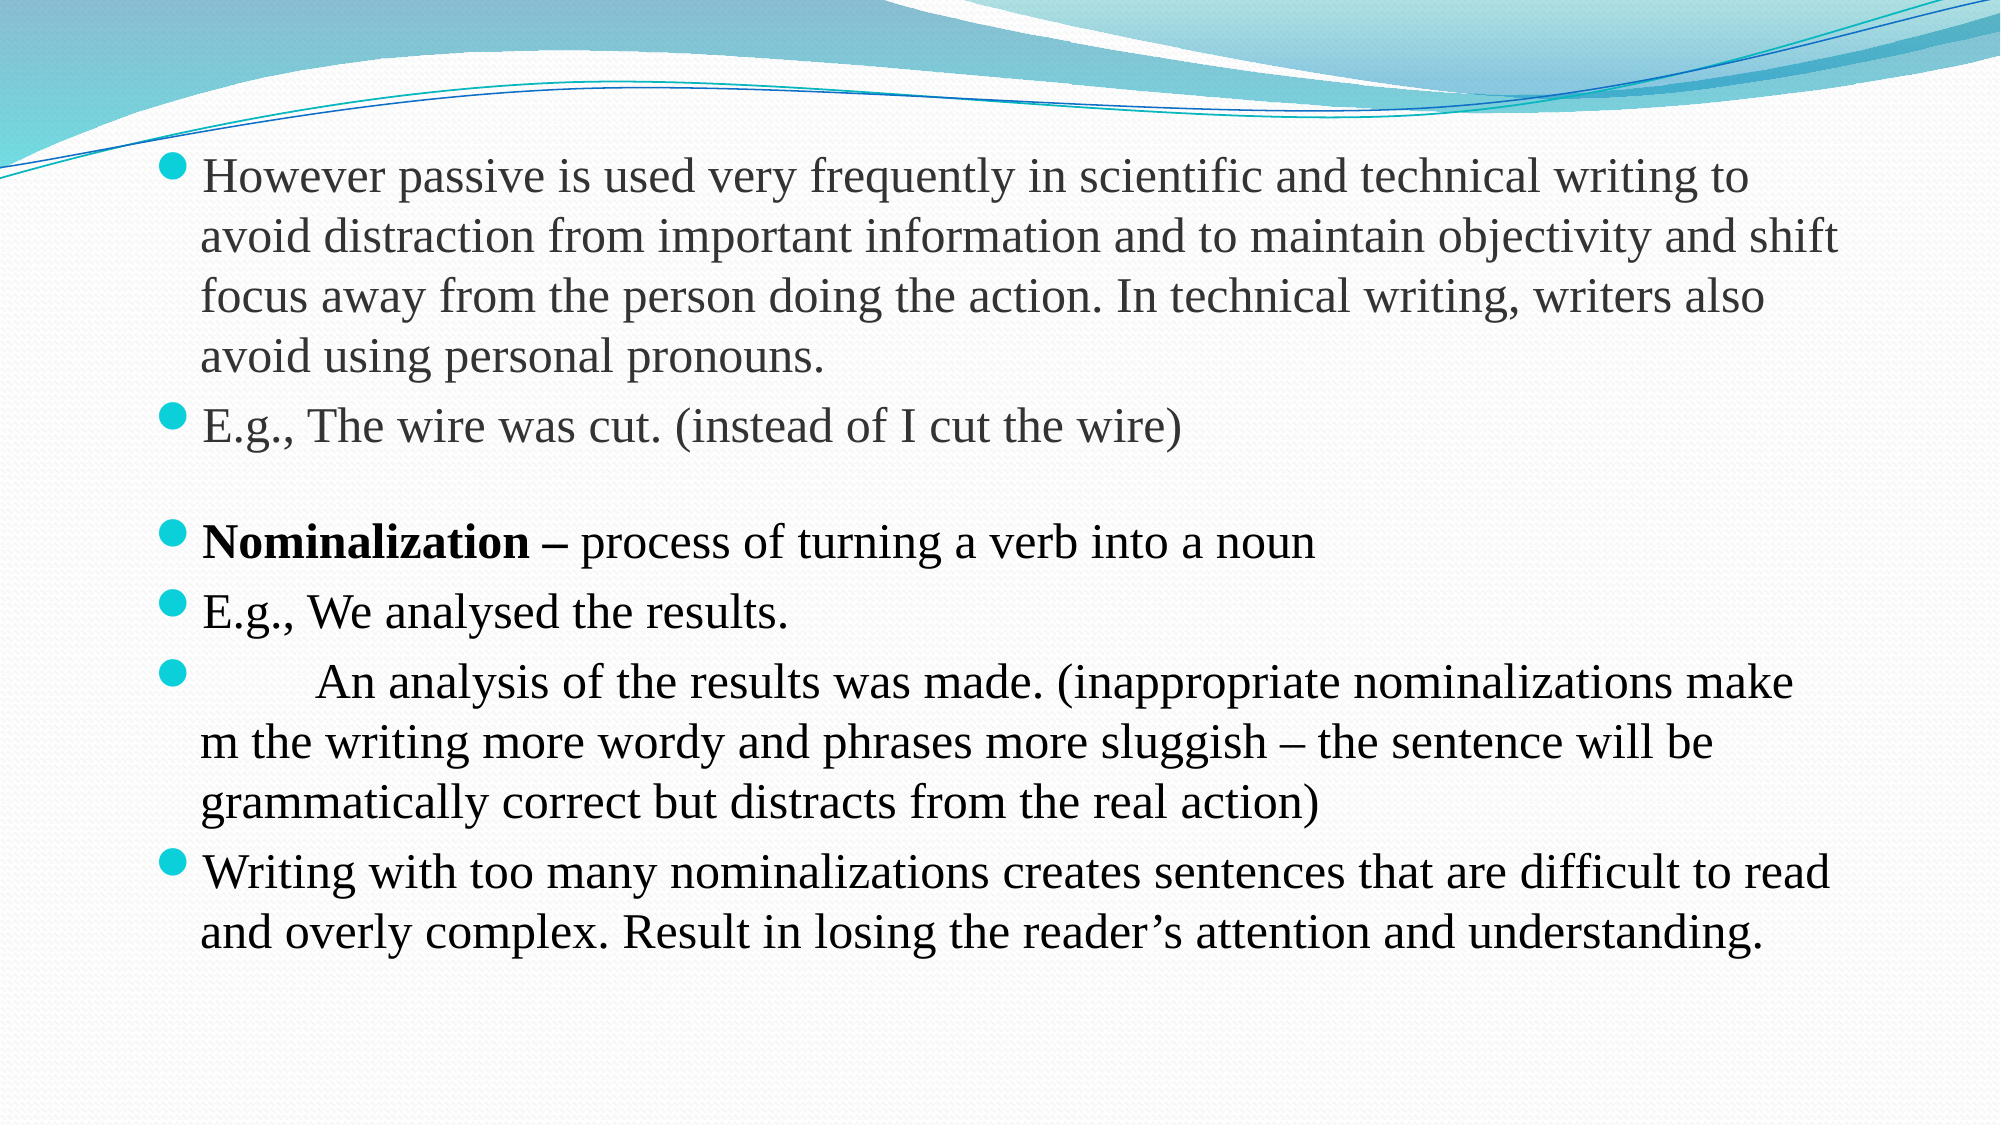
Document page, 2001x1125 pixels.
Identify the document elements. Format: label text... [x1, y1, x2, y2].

list However passive is used very frequently in scientific and technical writing to avoid distraction from important information and to maintain objectivity and shift focus away from the person doing the action. In technical writing, writers also avoid using personal pronouns. E.g., The wire was cut. (instead of I cut the wire) Nominalization – process of turning a verb into a noun E.g., We analysed the results. An analysis of the results was made. (inappropriate nominalizations make m the writing more wordy and phrases more sluggish – the sentence will be grammatically correct but distracts from the real action) Writing with too many nominalizations creates sentences that are difficult to read and overly complex. Result in losing the reader’s attention and understanding. [140, 135, 1860, 990]
